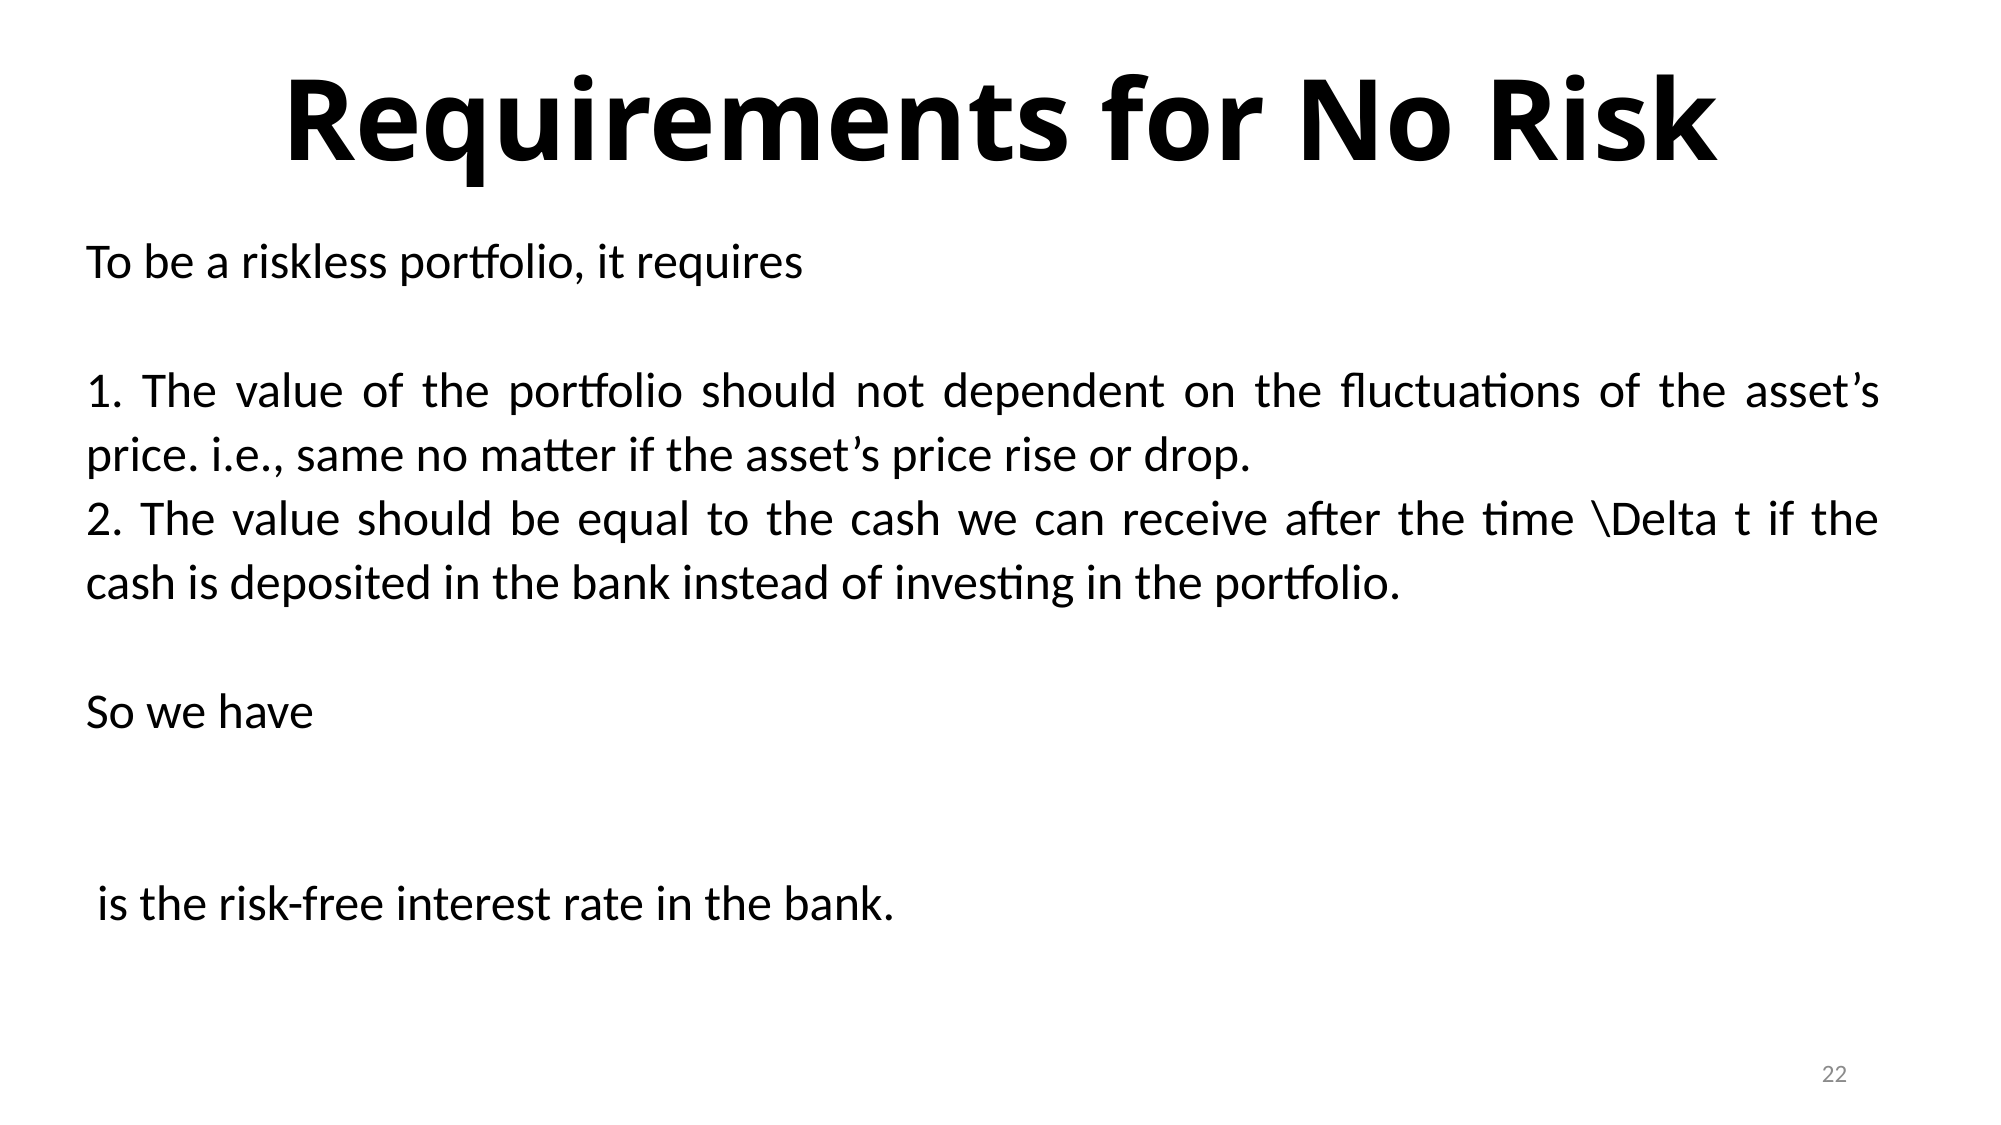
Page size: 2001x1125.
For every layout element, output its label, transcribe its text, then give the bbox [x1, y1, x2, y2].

slide_number 22 [1412, 1042, 1863, 1103]
title Requirements for No Risk [129, 41, 1871, 193]
